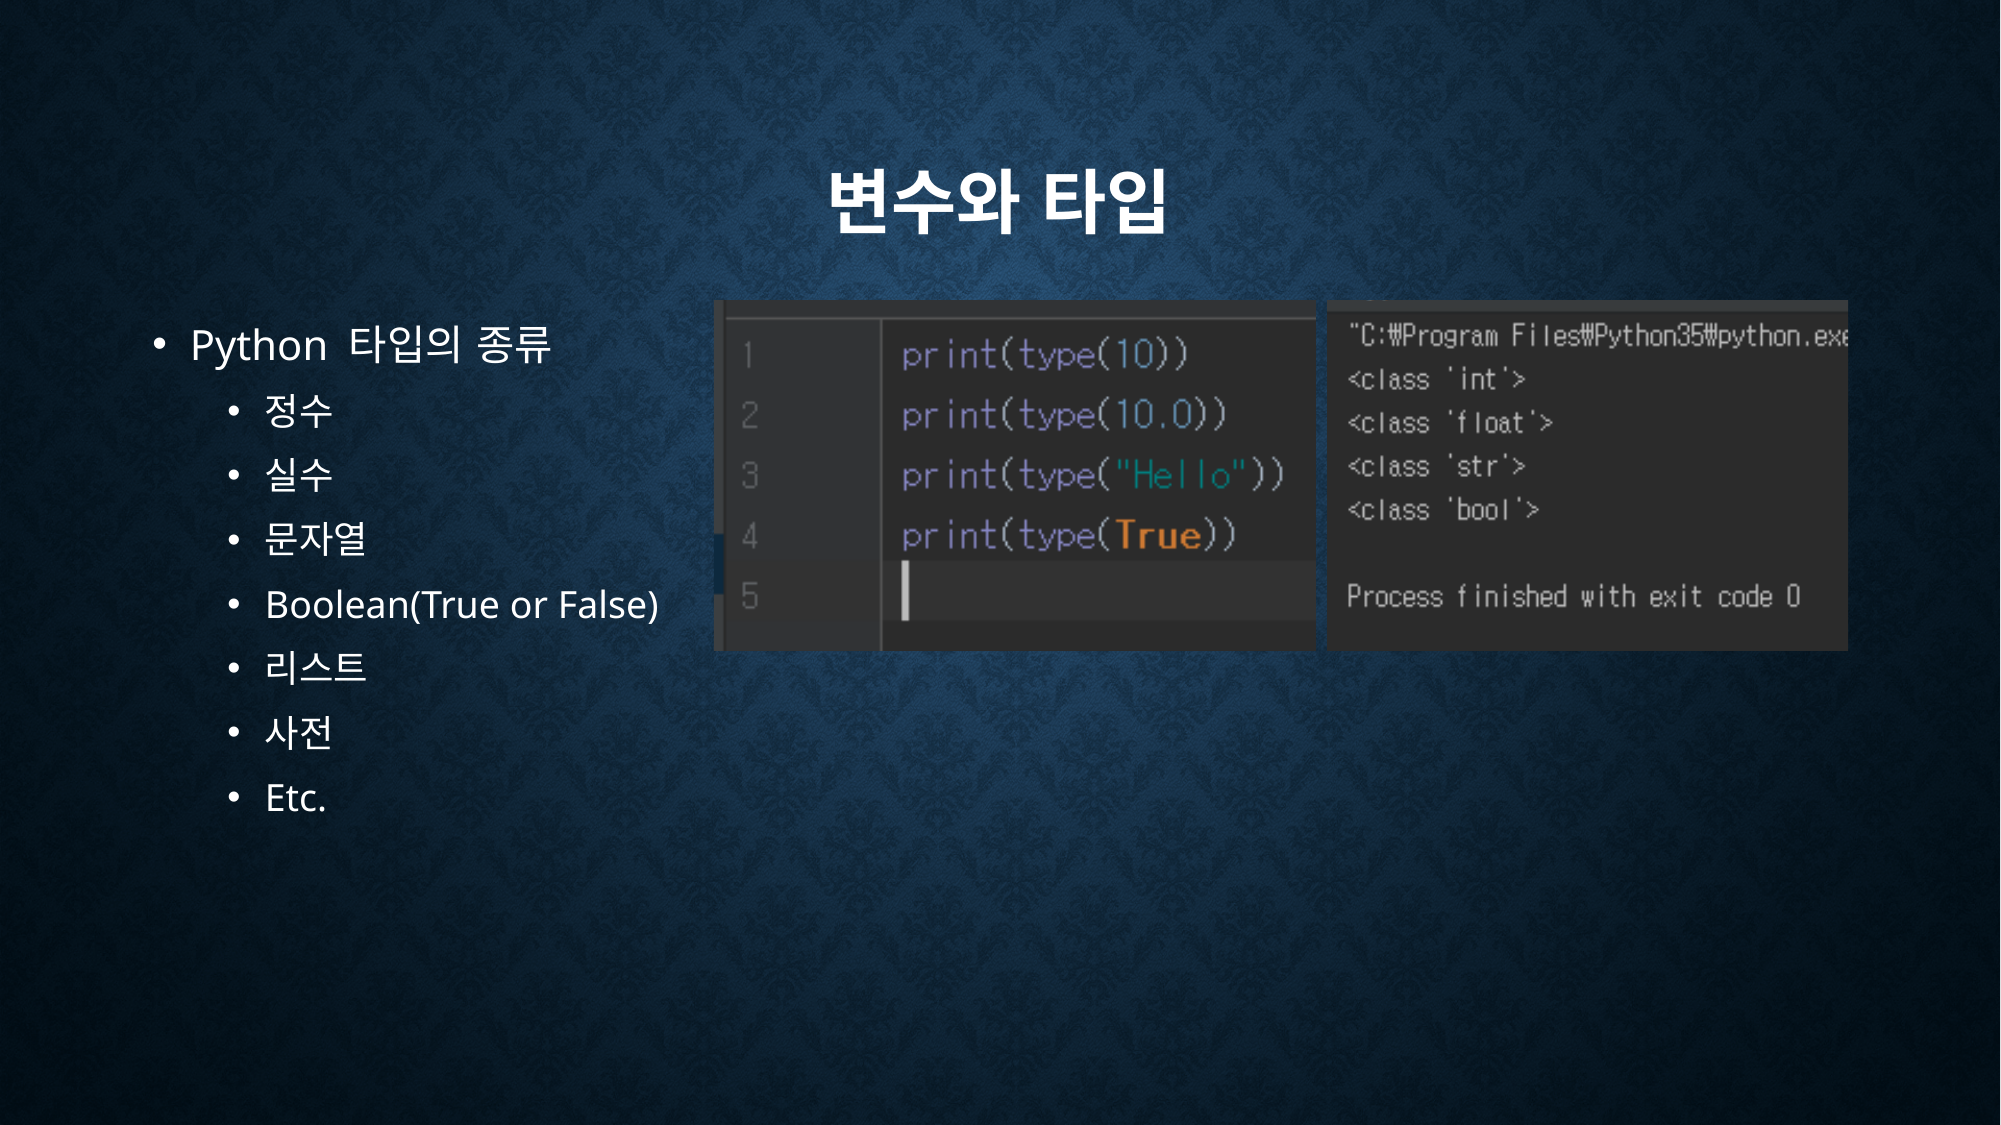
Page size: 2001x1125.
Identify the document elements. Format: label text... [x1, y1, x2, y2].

picture [713, 300, 1317, 652]
list Python 타입의 종류 정수 실수 문자열 Boolean(True or False) 리스트 사전 Etc. [137, 300, 1849, 1015]
title 변수와 타입 [149, 96, 1849, 300]
picture [1326, 300, 1849, 652]
